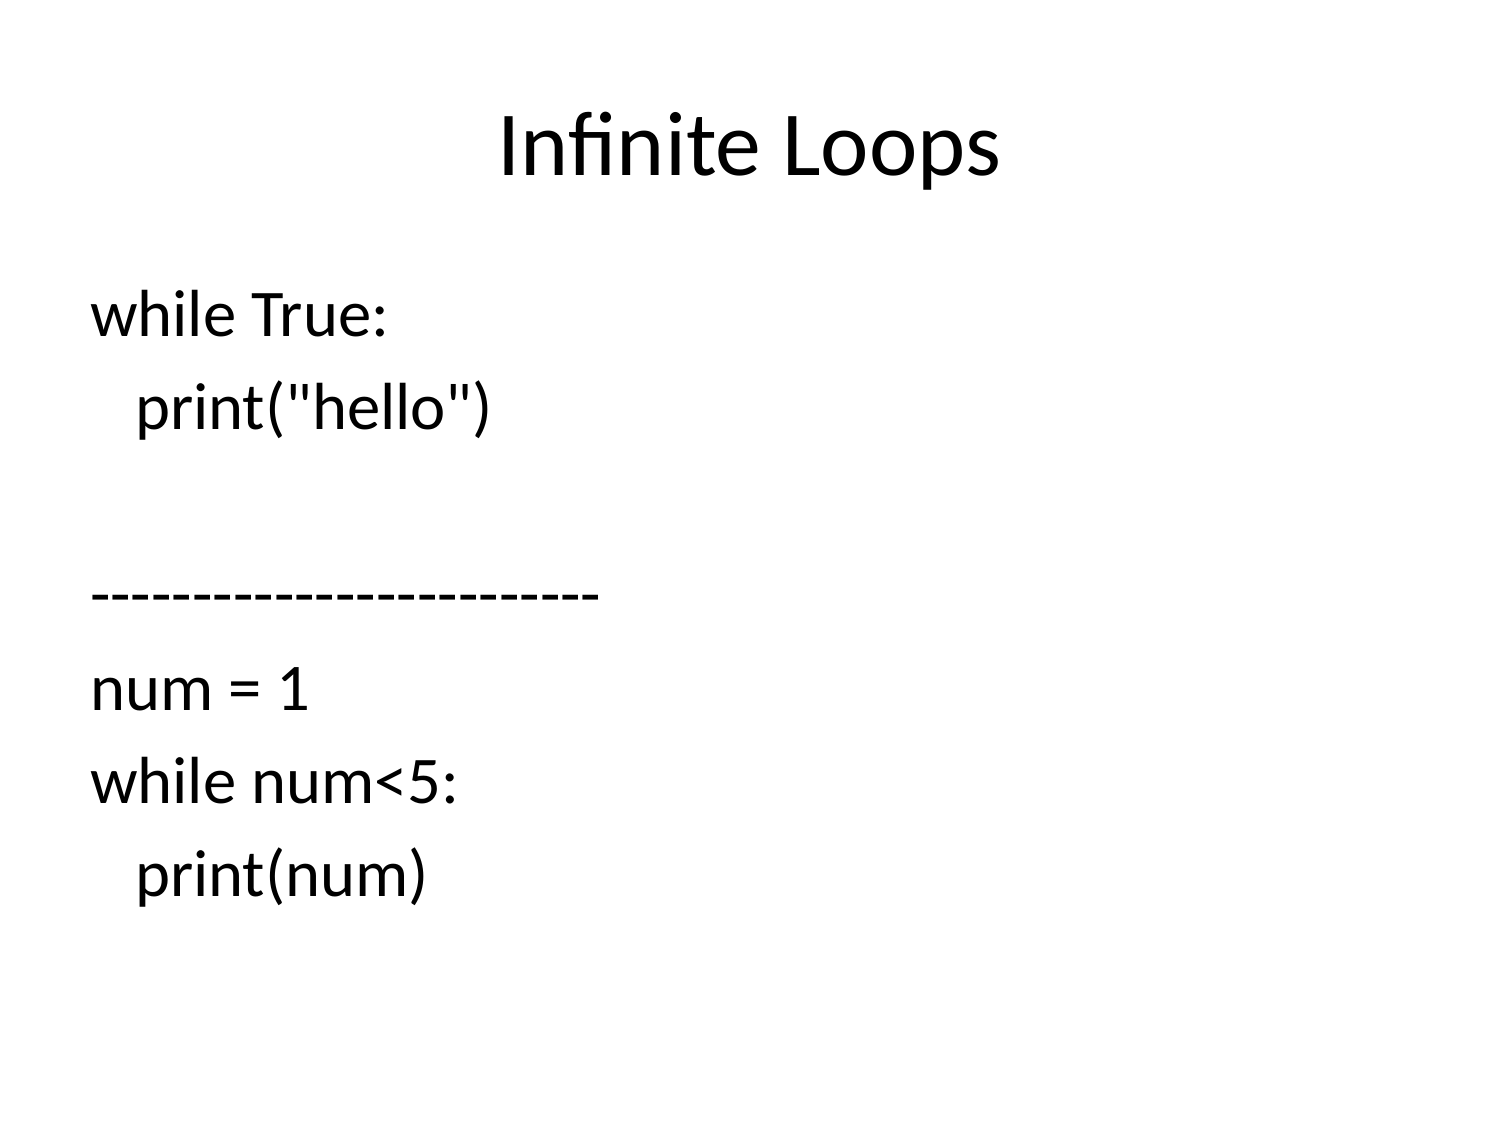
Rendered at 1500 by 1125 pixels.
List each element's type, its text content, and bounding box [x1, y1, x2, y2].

list while True: print("hello") ------------------------- num = 1 while num<5: print(num) [75, 262, 1425, 1005]
title Infinite Loops [75, 45, 1425, 233]
